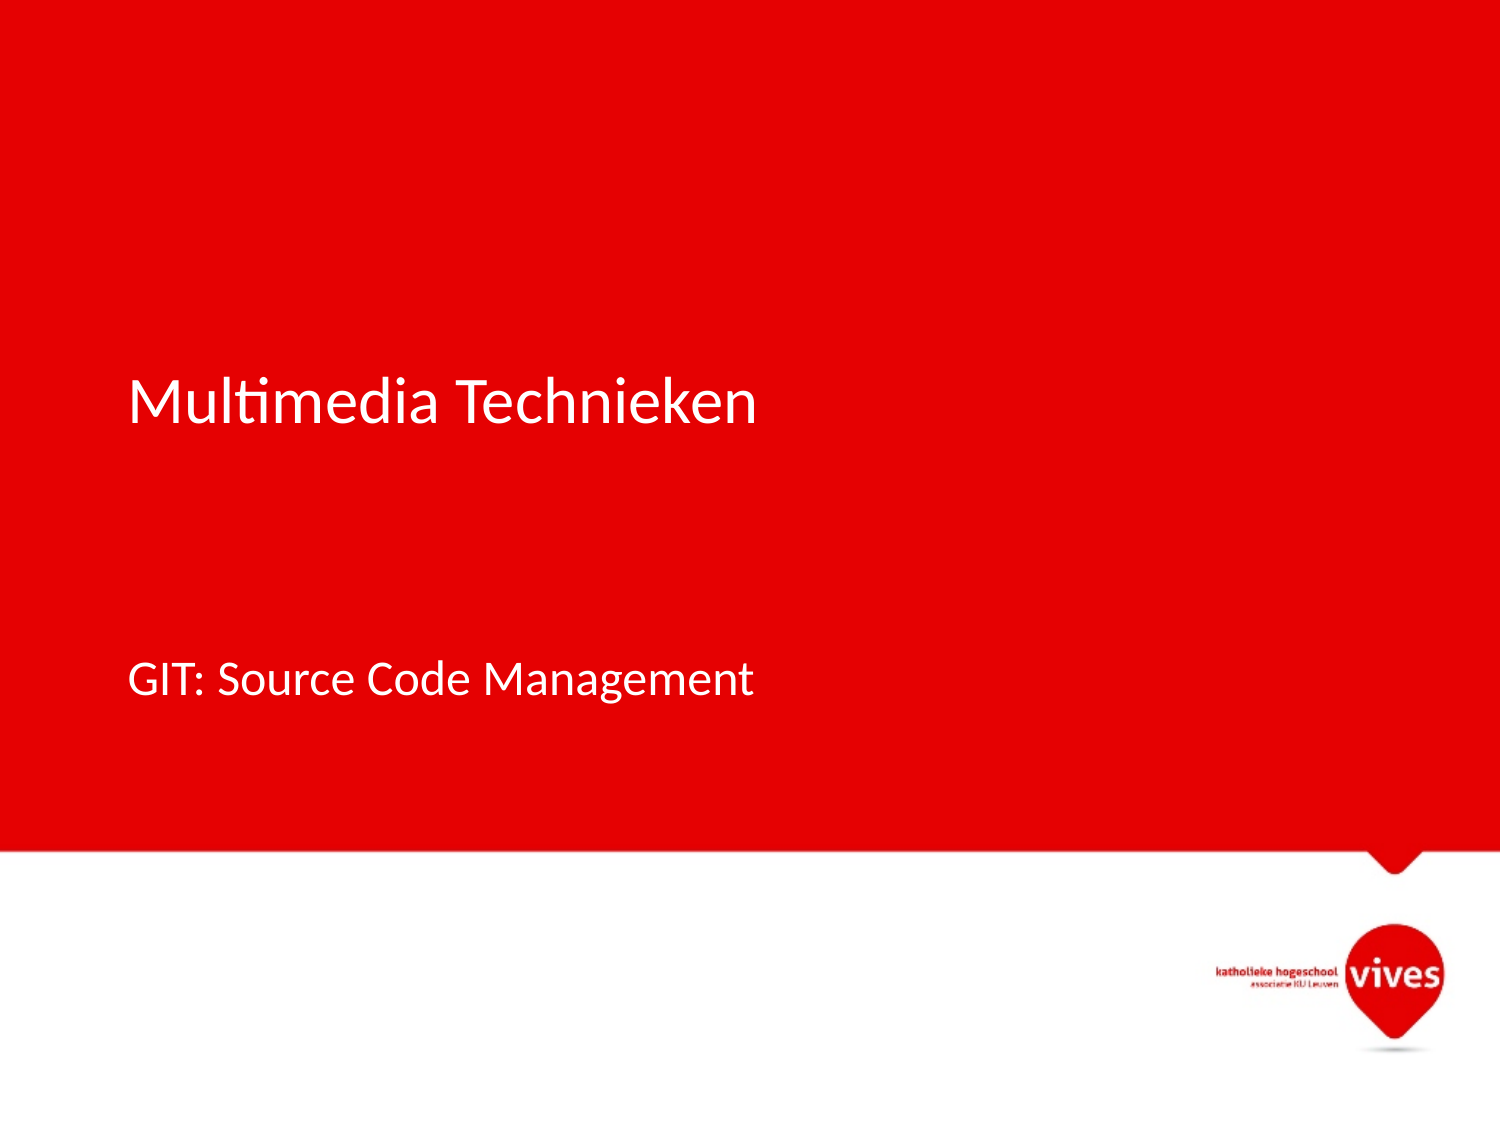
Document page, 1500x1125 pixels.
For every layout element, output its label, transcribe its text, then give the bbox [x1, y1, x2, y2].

subtitle GIT: Source Code Management [112, 637, 1275, 925]
title Multimedia Technieken [112, 349, 1388, 591]
picture [0, 0, 1500, 1125]
